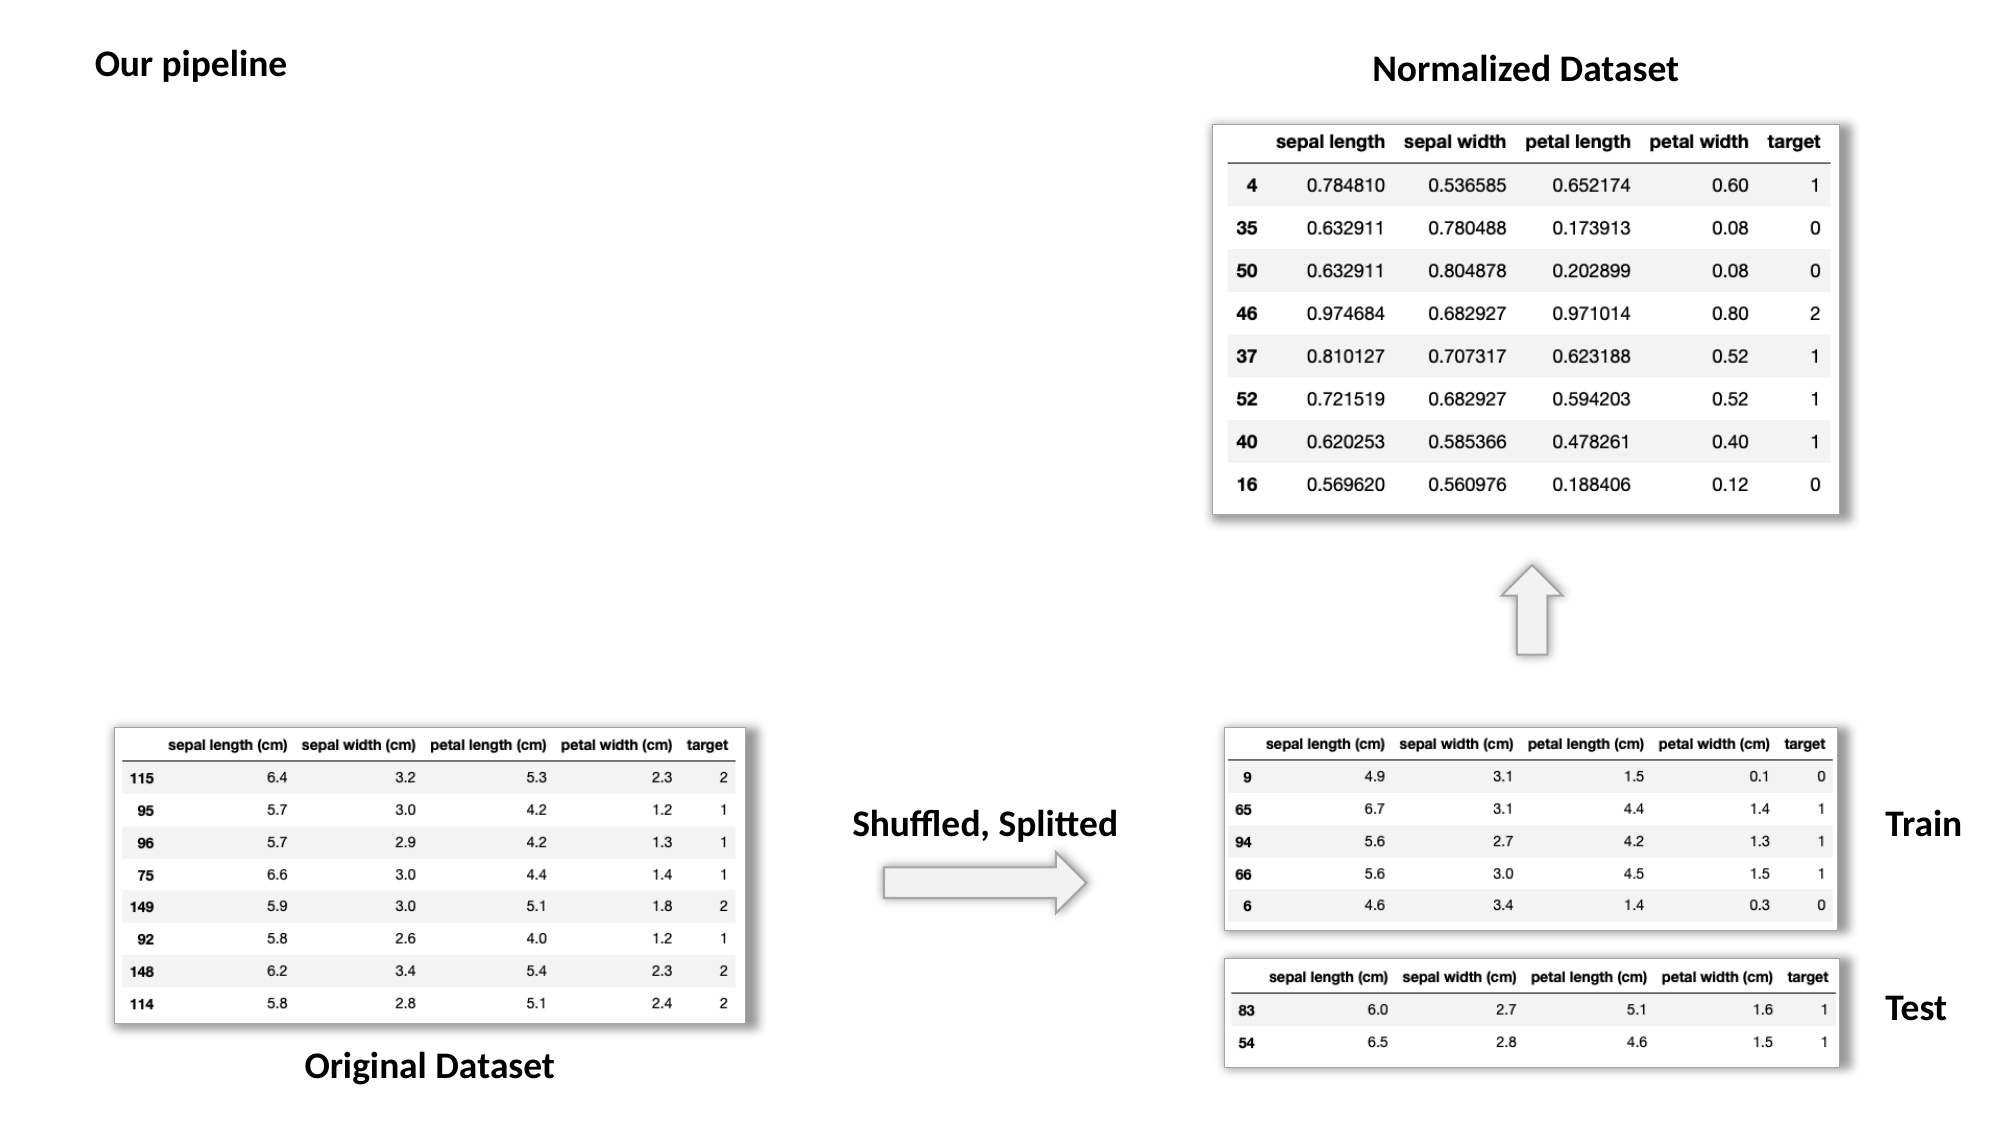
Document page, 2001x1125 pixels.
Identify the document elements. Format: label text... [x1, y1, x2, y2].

text_box Our pipeline [80, 31, 430, 91]
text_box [114, 727, 746, 1095]
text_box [1212, 36, 1840, 655]
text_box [810, 727, 2000, 1067]
